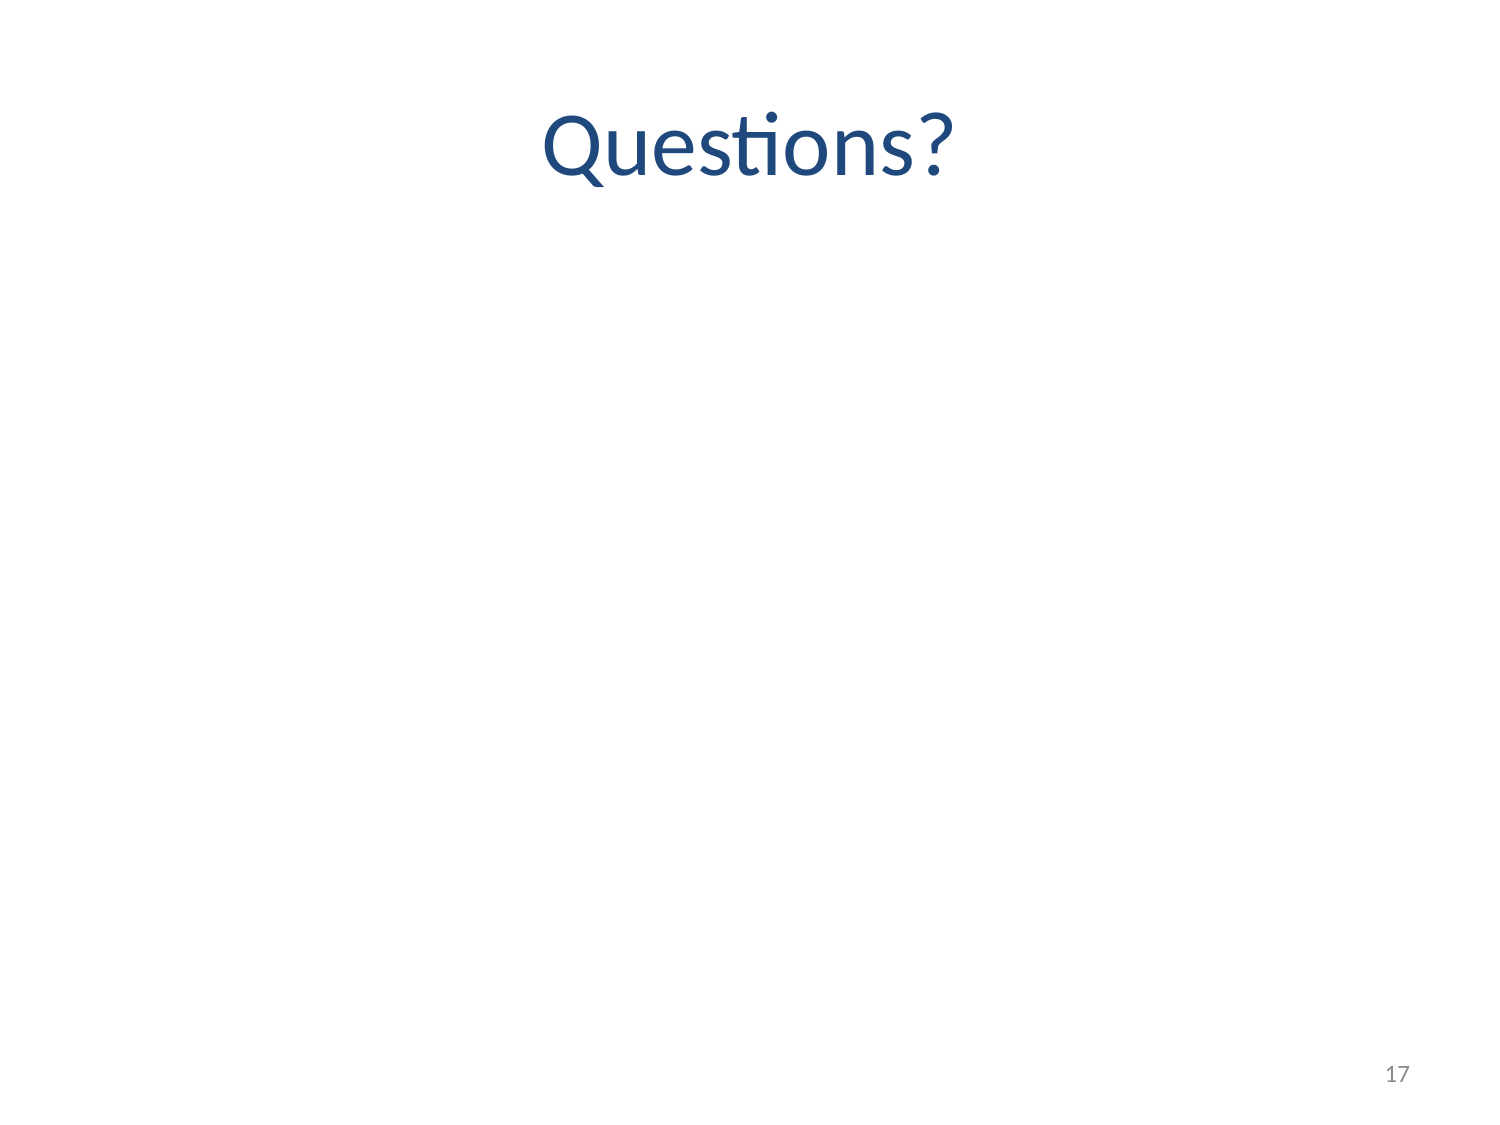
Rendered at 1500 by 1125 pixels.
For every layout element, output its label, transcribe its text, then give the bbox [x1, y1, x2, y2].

slide_number 17 [1074, 1042, 1425, 1103]
title Questions? [75, 45, 1425, 233]
